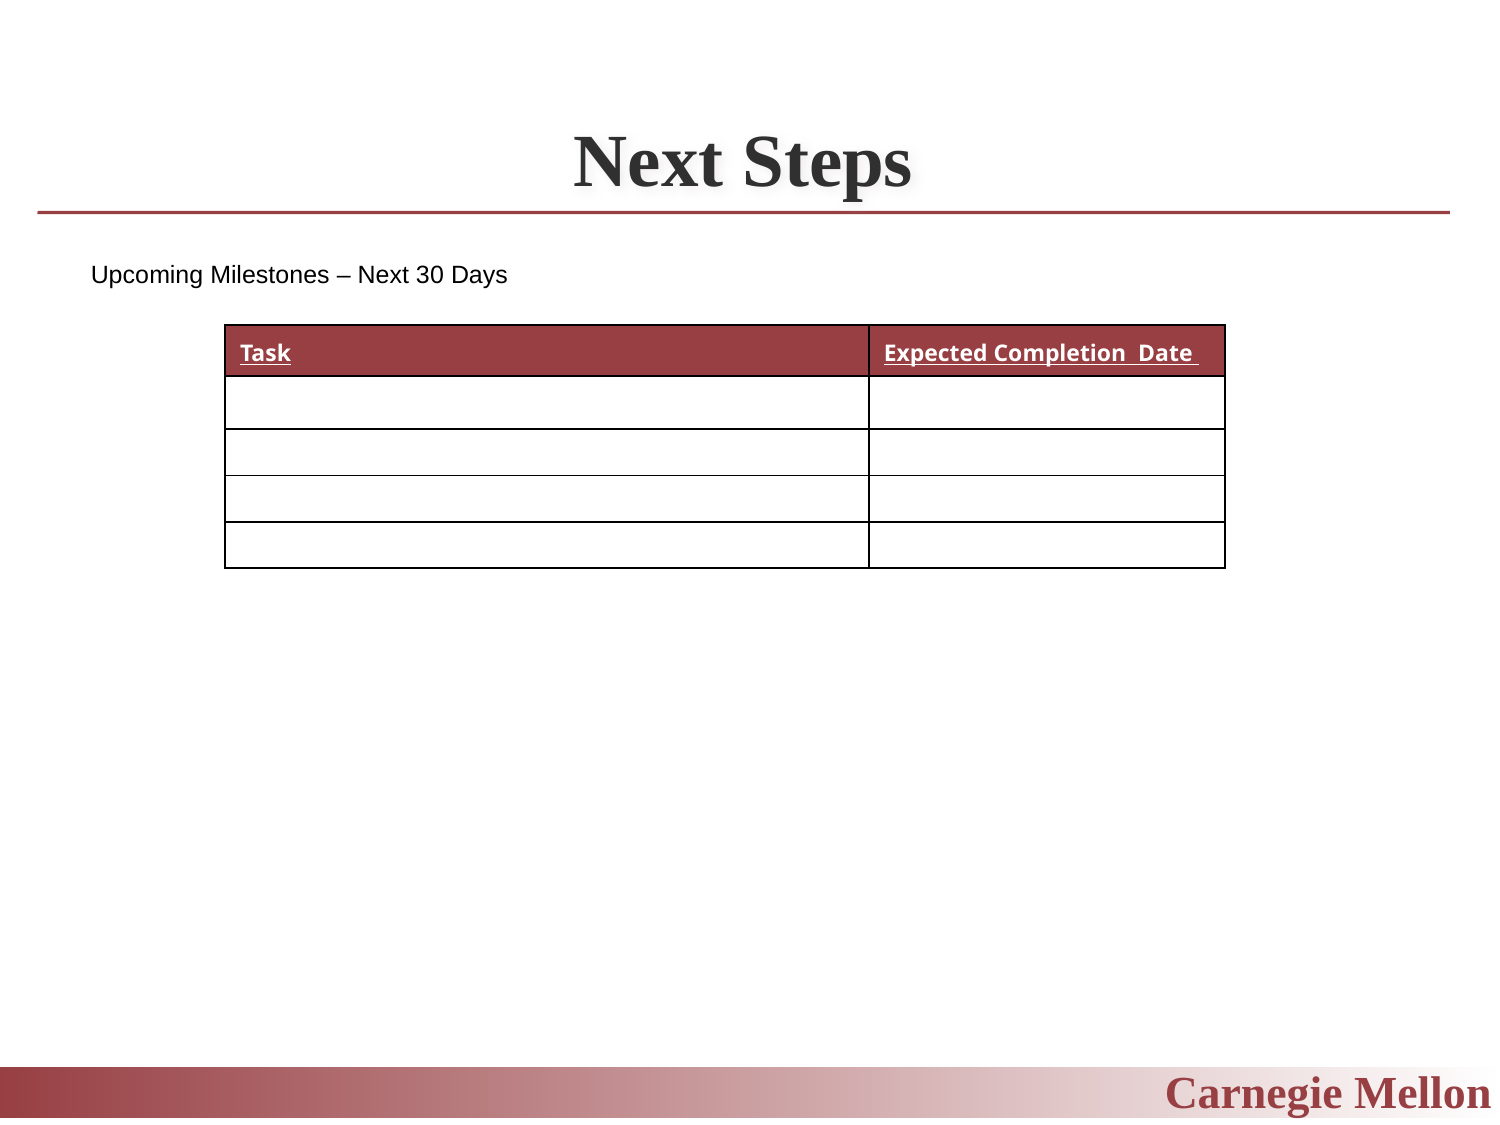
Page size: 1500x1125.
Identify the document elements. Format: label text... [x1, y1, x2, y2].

table_header Task [226, 326, 868, 375]
table_cell [226, 476, 868, 521]
table_cell [870, 377, 1224, 428]
table_cell [870, 523, 1224, 567]
table_cell [870, 430, 1224, 475]
table_cell [226, 523, 868, 567]
table_cell [226, 377, 868, 428]
table_header Expected Completion Date [870, 326, 1224, 375]
table_cell [226, 430, 868, 475]
table_cell [870, 476, 1224, 521]
text_box Upcoming Milestones – Next 30 Days [75, 251, 524, 296]
title Next Steps [37, 62, 1450, 250]
